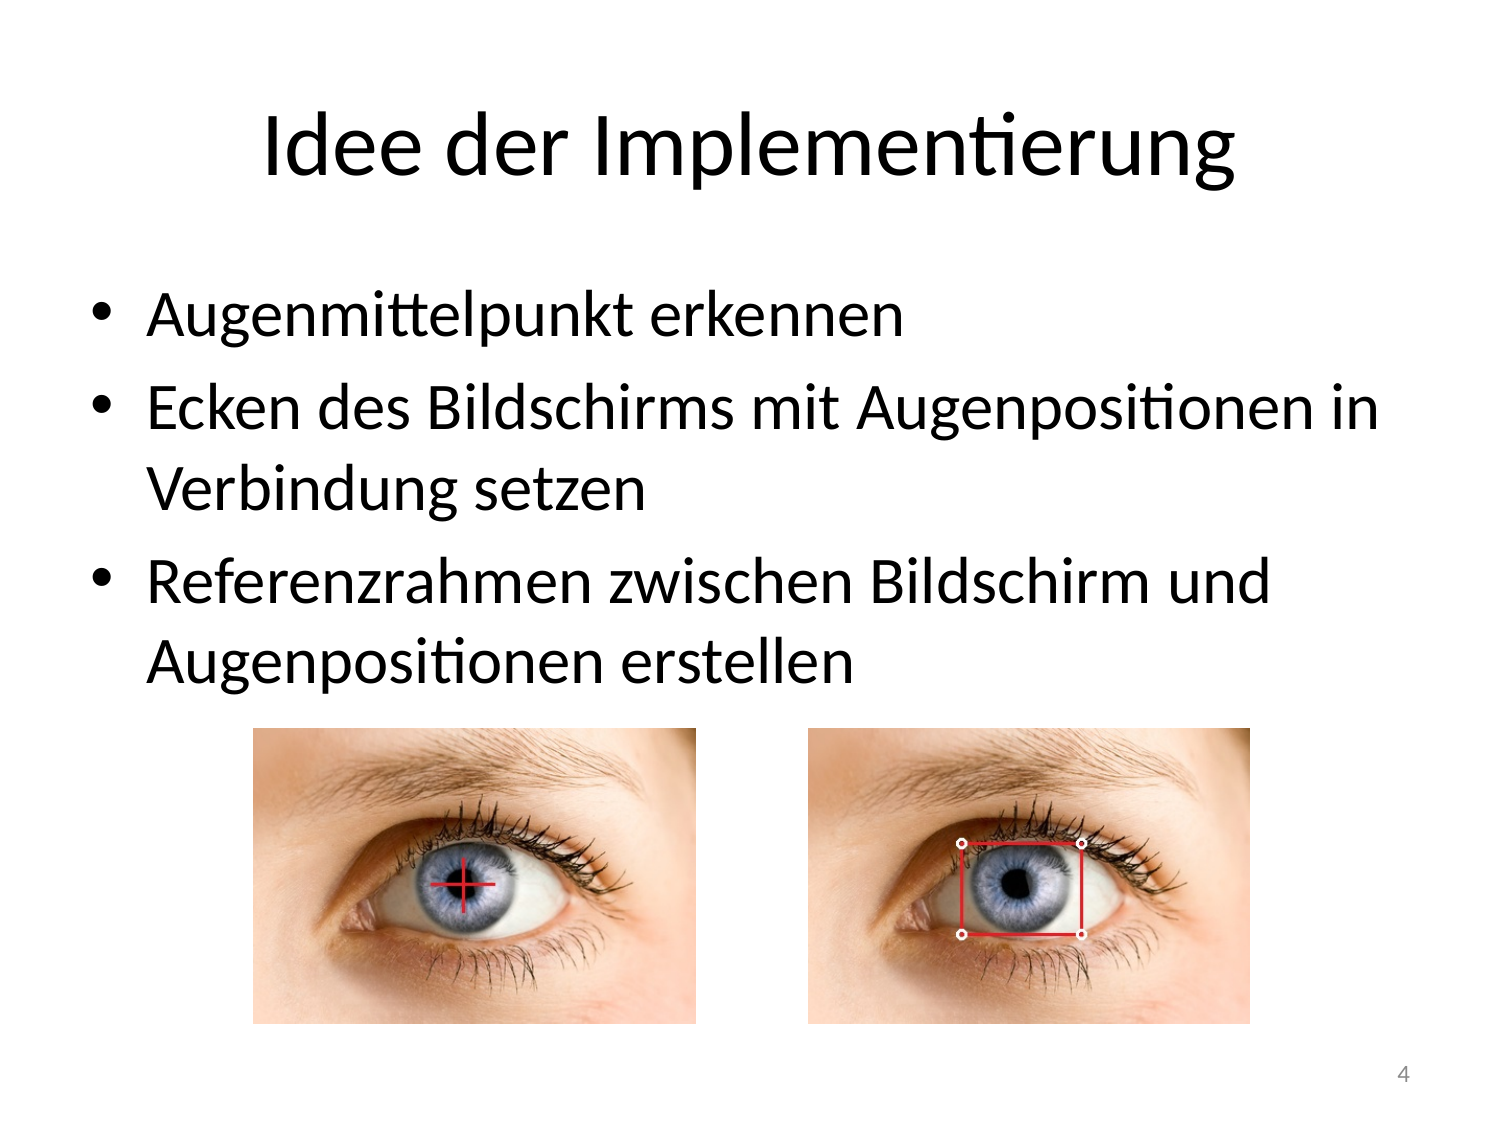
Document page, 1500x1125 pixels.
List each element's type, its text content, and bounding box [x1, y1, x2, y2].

title Idee der Implementierung [75, 45, 1425, 233]
picture [808, 728, 1251, 1024]
list Augenmittelpunkt erkennen Ecken des Bildschirms mit Augenpositionen in Verbindung setzen Referenzrahmen zwischen Bildschirm und Augenpositionen erstellen [75, 262, 1425, 1005]
slide_number 4 [1074, 1042, 1425, 1103]
picture [253, 728, 696, 1024]
